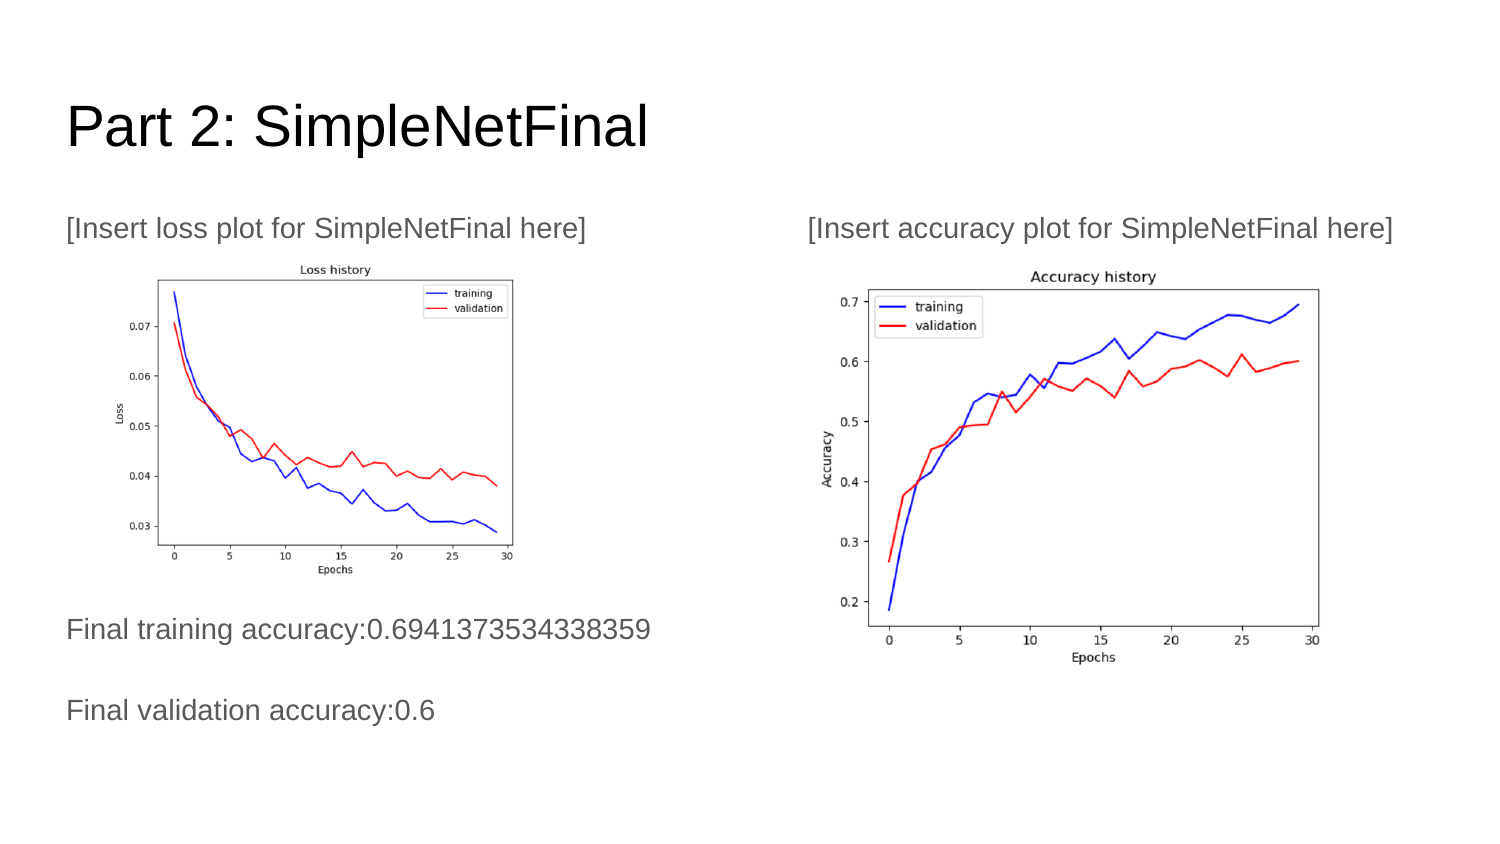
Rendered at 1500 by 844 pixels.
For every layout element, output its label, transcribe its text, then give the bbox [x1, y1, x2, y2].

list [Insert loss plot for SimpleNetFinal here] Final training accuracy:0.6941373534338359 Final validation accuracy:0.6 [51, 189, 708, 750]
picture [113, 263, 526, 581]
title Part 2: SimpleNetFinal [51, 72, 1449, 167]
picture [810, 263, 1342, 669]
list [Insert accuracy plot for SimpleNetFinal here] [792, 189, 1449, 750]
